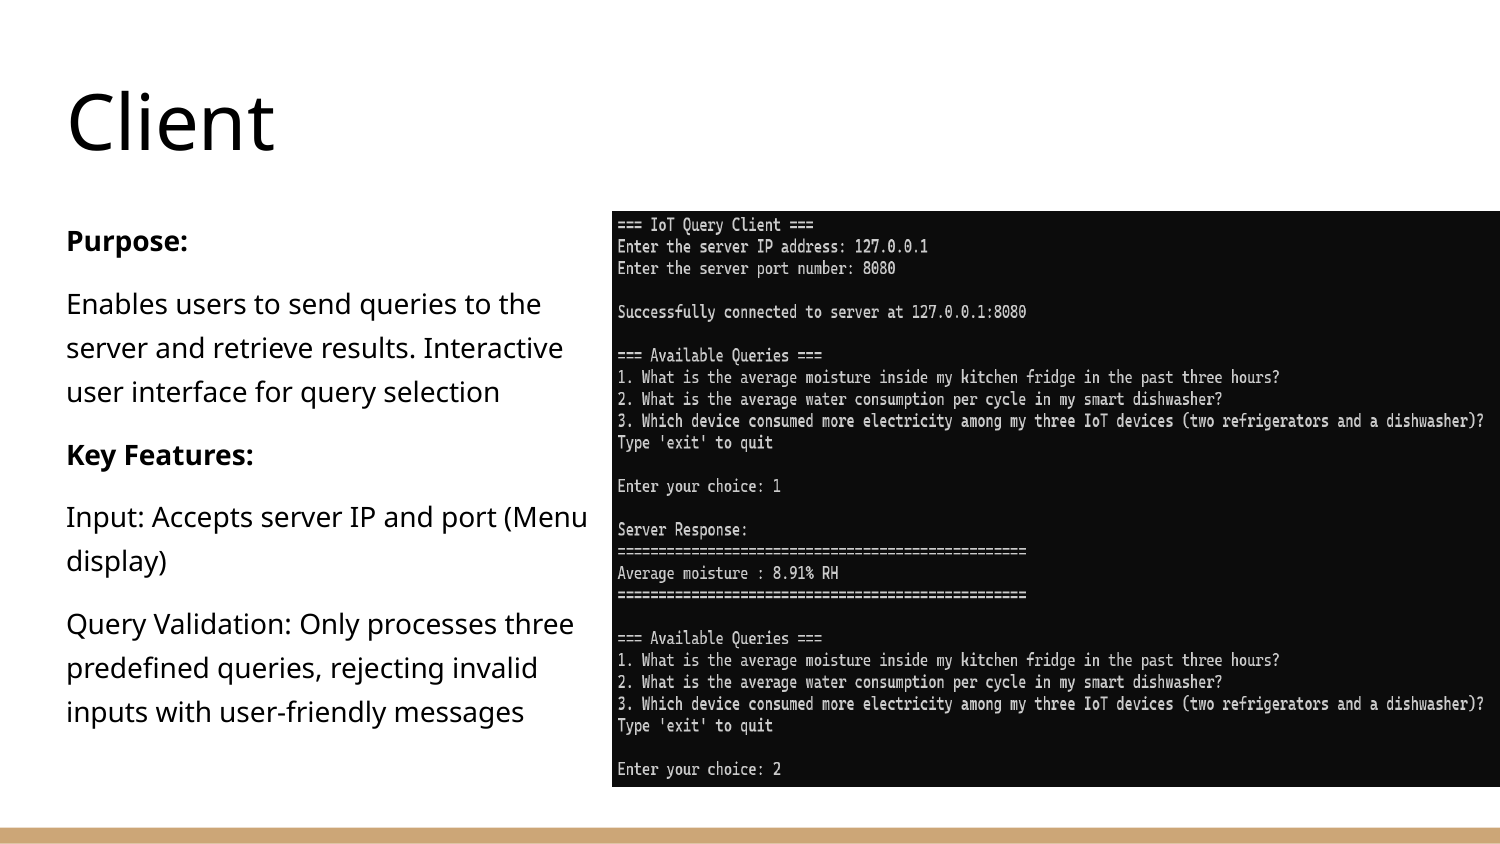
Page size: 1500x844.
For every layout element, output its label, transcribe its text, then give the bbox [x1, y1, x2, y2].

picture [612, 211, 1500, 788]
list Purpose: Enables users to send queries to the server and retrieve results. Interactive user interface for query selection Key Features: Input: Accepts server IP and port (Menu display) Query Validation: Only processes three predefined queries, rejecting invalid inputs with user-friendly messages [51, 200, 613, 752]
title Client [51, 51, 1449, 189]
